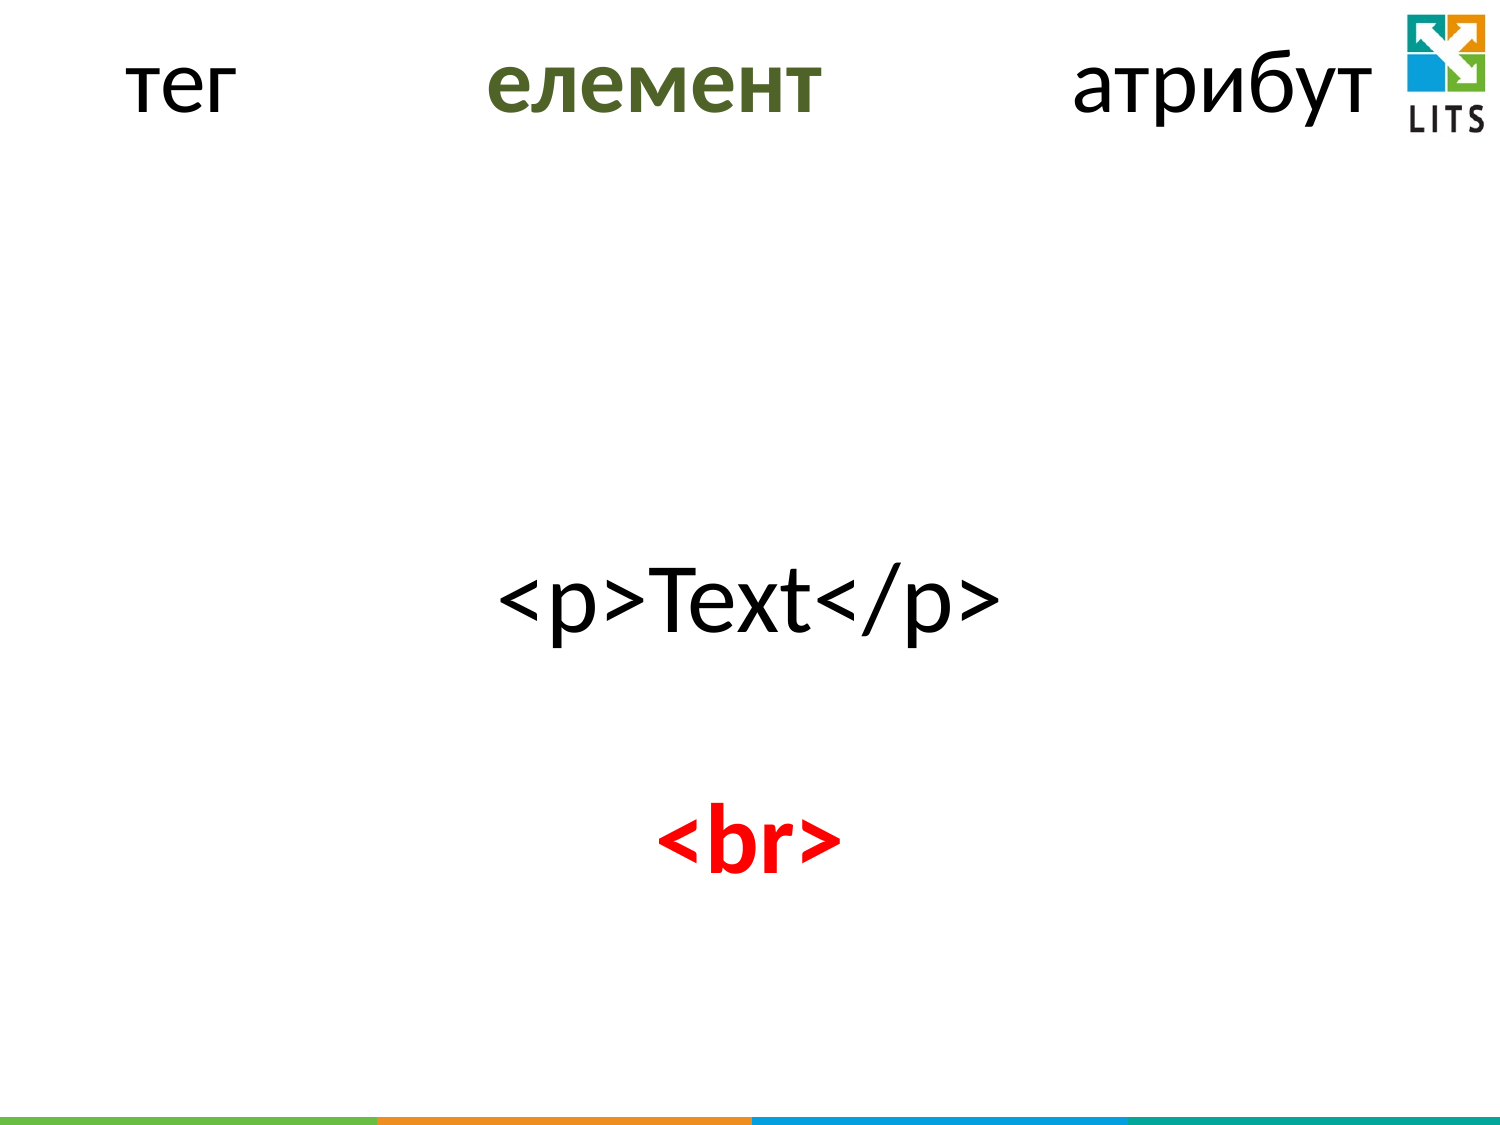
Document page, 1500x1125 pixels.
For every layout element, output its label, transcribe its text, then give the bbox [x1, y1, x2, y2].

title тег елемент атрибут [75, 11, 1425, 141]
picture [1129, 1117, 1500, 1125]
text_box <p>Text</p> [0, 525, 1500, 661]
text_box <br> [0, 766, 1500, 901]
picture [1425, 11, 1489, 139]
picture [0, 1117, 751, 1125]
